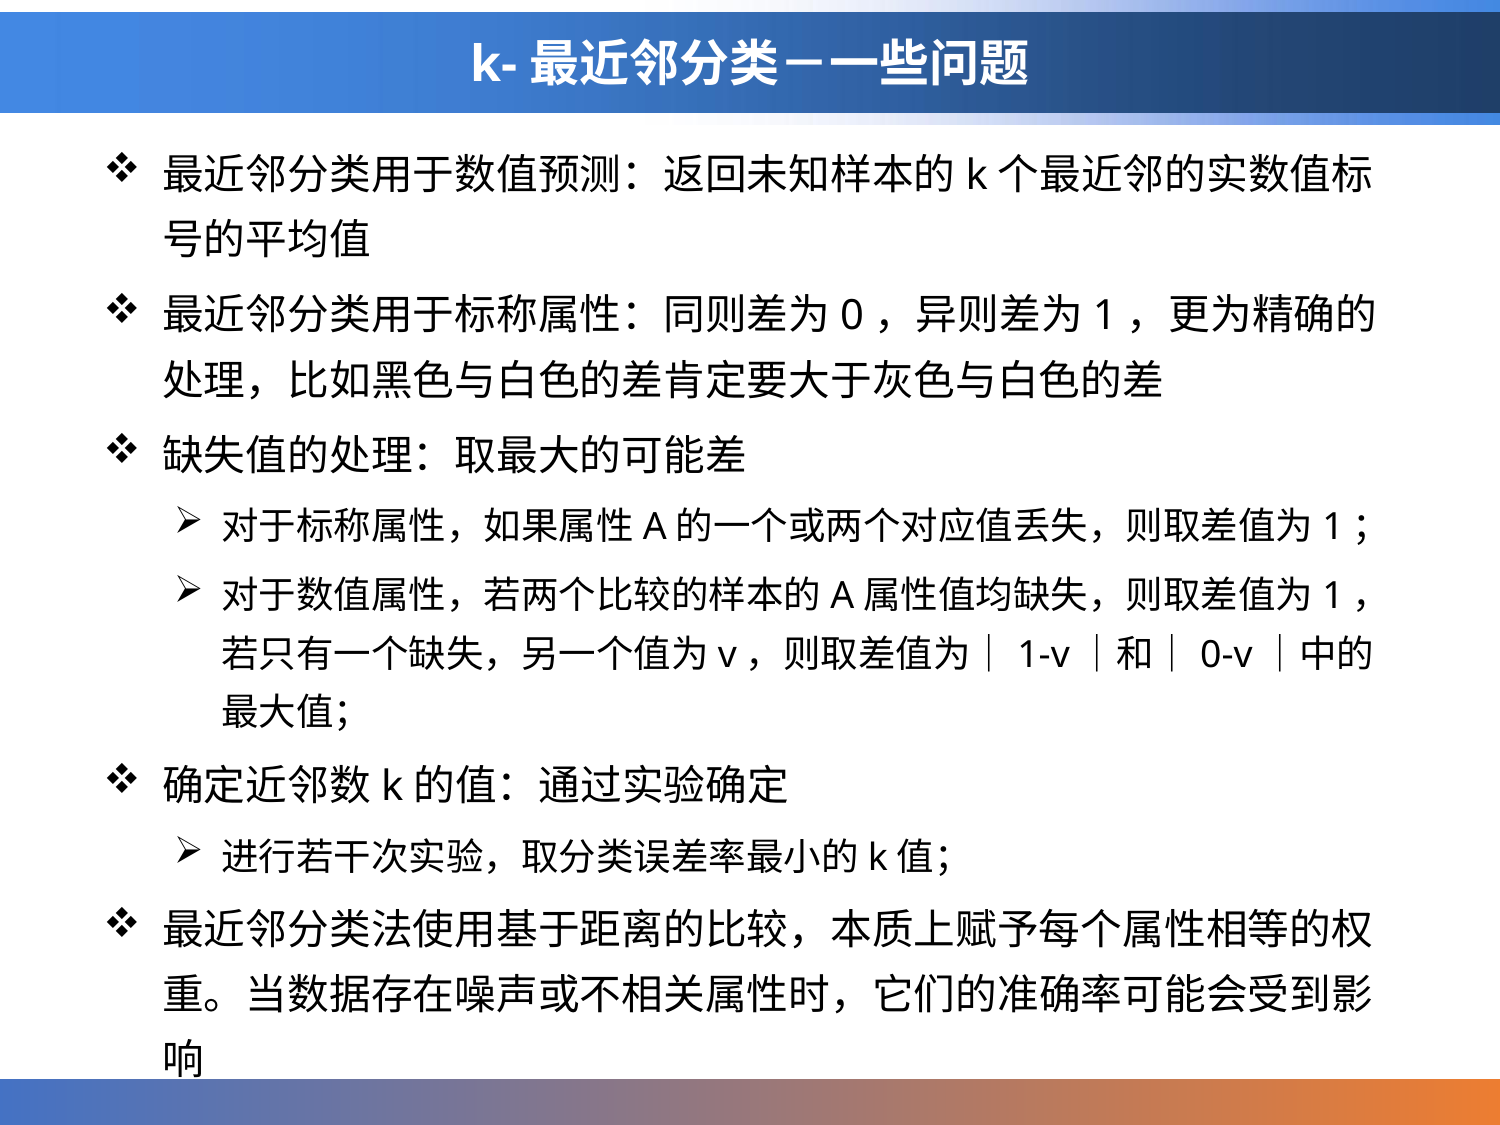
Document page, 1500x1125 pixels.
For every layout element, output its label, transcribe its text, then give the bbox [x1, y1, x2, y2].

list 最近邻分类用于数值预测：返回未知样本的k个最近邻的实数值标号的平均值 最近邻分类用于标称属性：同则差为0，异则差为1，更为精确的处理，比如黑色与白色的差肯定要大于灰色与白色的差 缺失值的处理：取最大的可能差 对于标称属性，如果属性A的一个或两个对应值丢失，则取差值为1； 对于数值属性，若两个比较的样本的A属性值均缺失，则取差值为1，若只有一个缺失，另一个值为v，则取差值为｜1-v｜和｜0-v｜中的最大值； 确定近邻数k的值：通过实验确定 进行若干次实验，取分类误差率最小的k值； 最近邻分类法使用基于距离的比较，本质上赋予每个属性相等的权重。当数据存在噪声或不相关属性时，它们的准确率可能会受到影响 [88, 125, 1424, 1033]
picture [0, 0, 1500, 125]
title k-最近邻分类－一些问题 [29, 22, 1471, 102]
table_cell 高 [1394, 1079, 1399, 1125]
